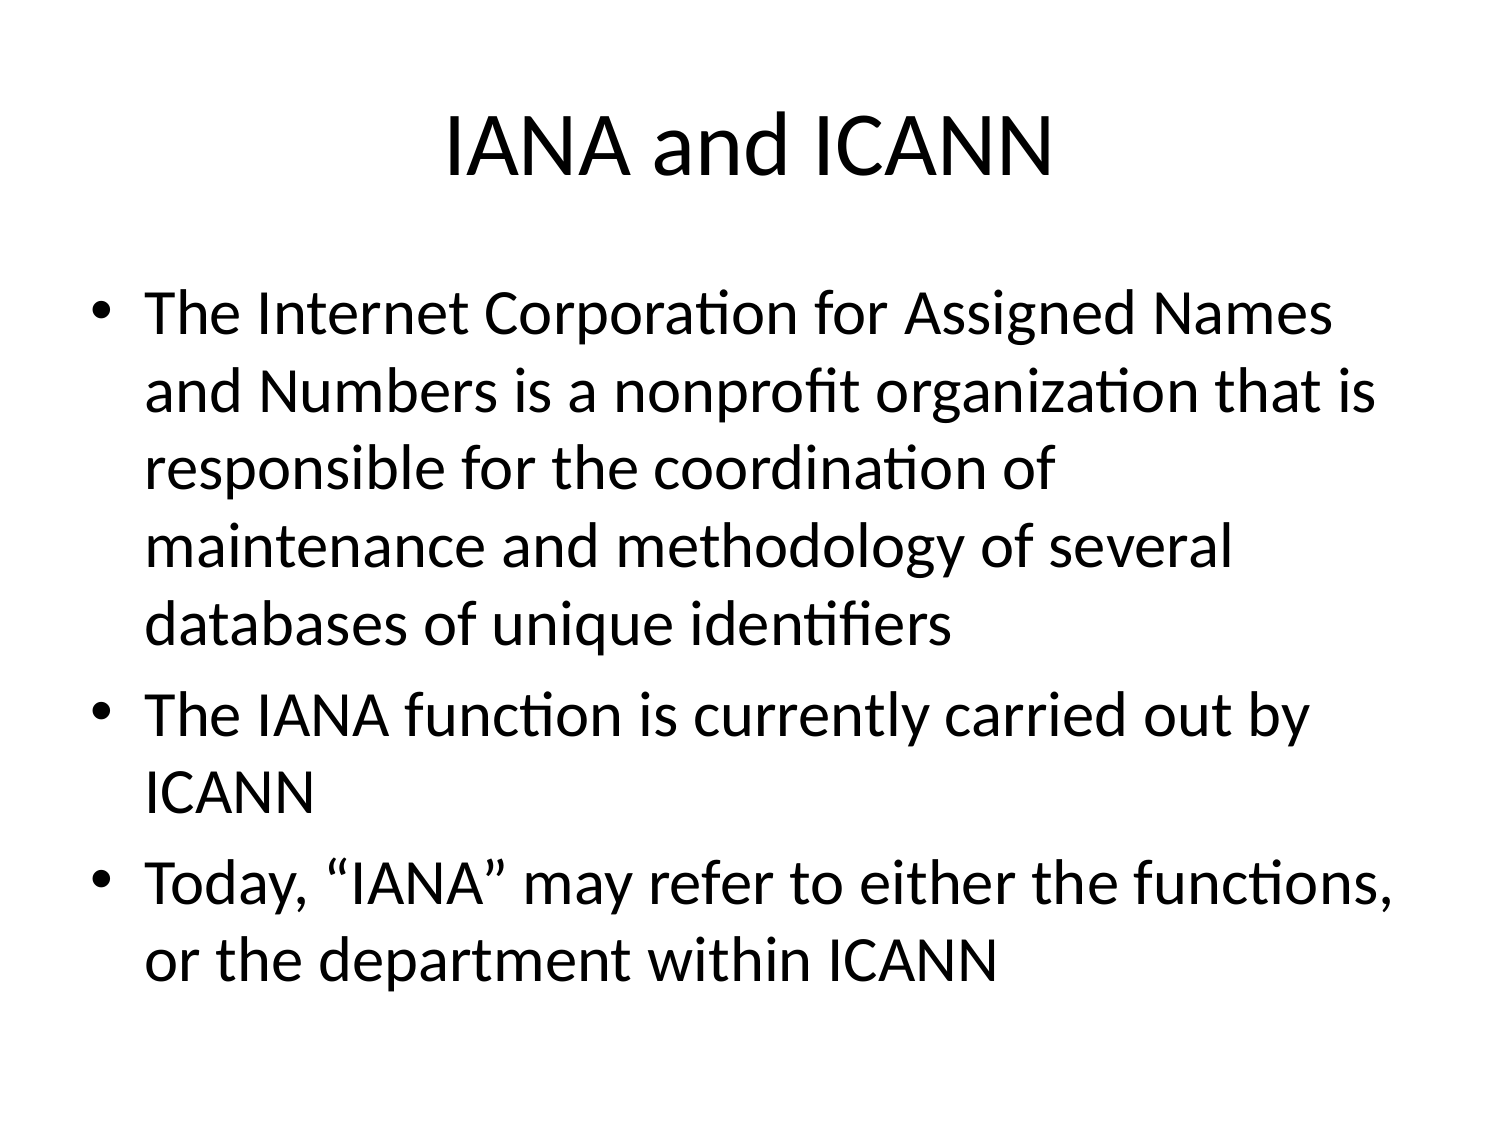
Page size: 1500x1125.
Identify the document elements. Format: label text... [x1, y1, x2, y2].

list The Internet Corporation for Assigned Names and Numbers is a nonprofit organization that is responsible for the coordination of maintenance and methodology of several databases of unique identifiers The IANA function is currently carried out by ICANN Today, “IANA” may refer to either the functions, or the department within ICANN [75, 262, 1425, 1005]
title IANA and ICANN [75, 45, 1425, 233]
